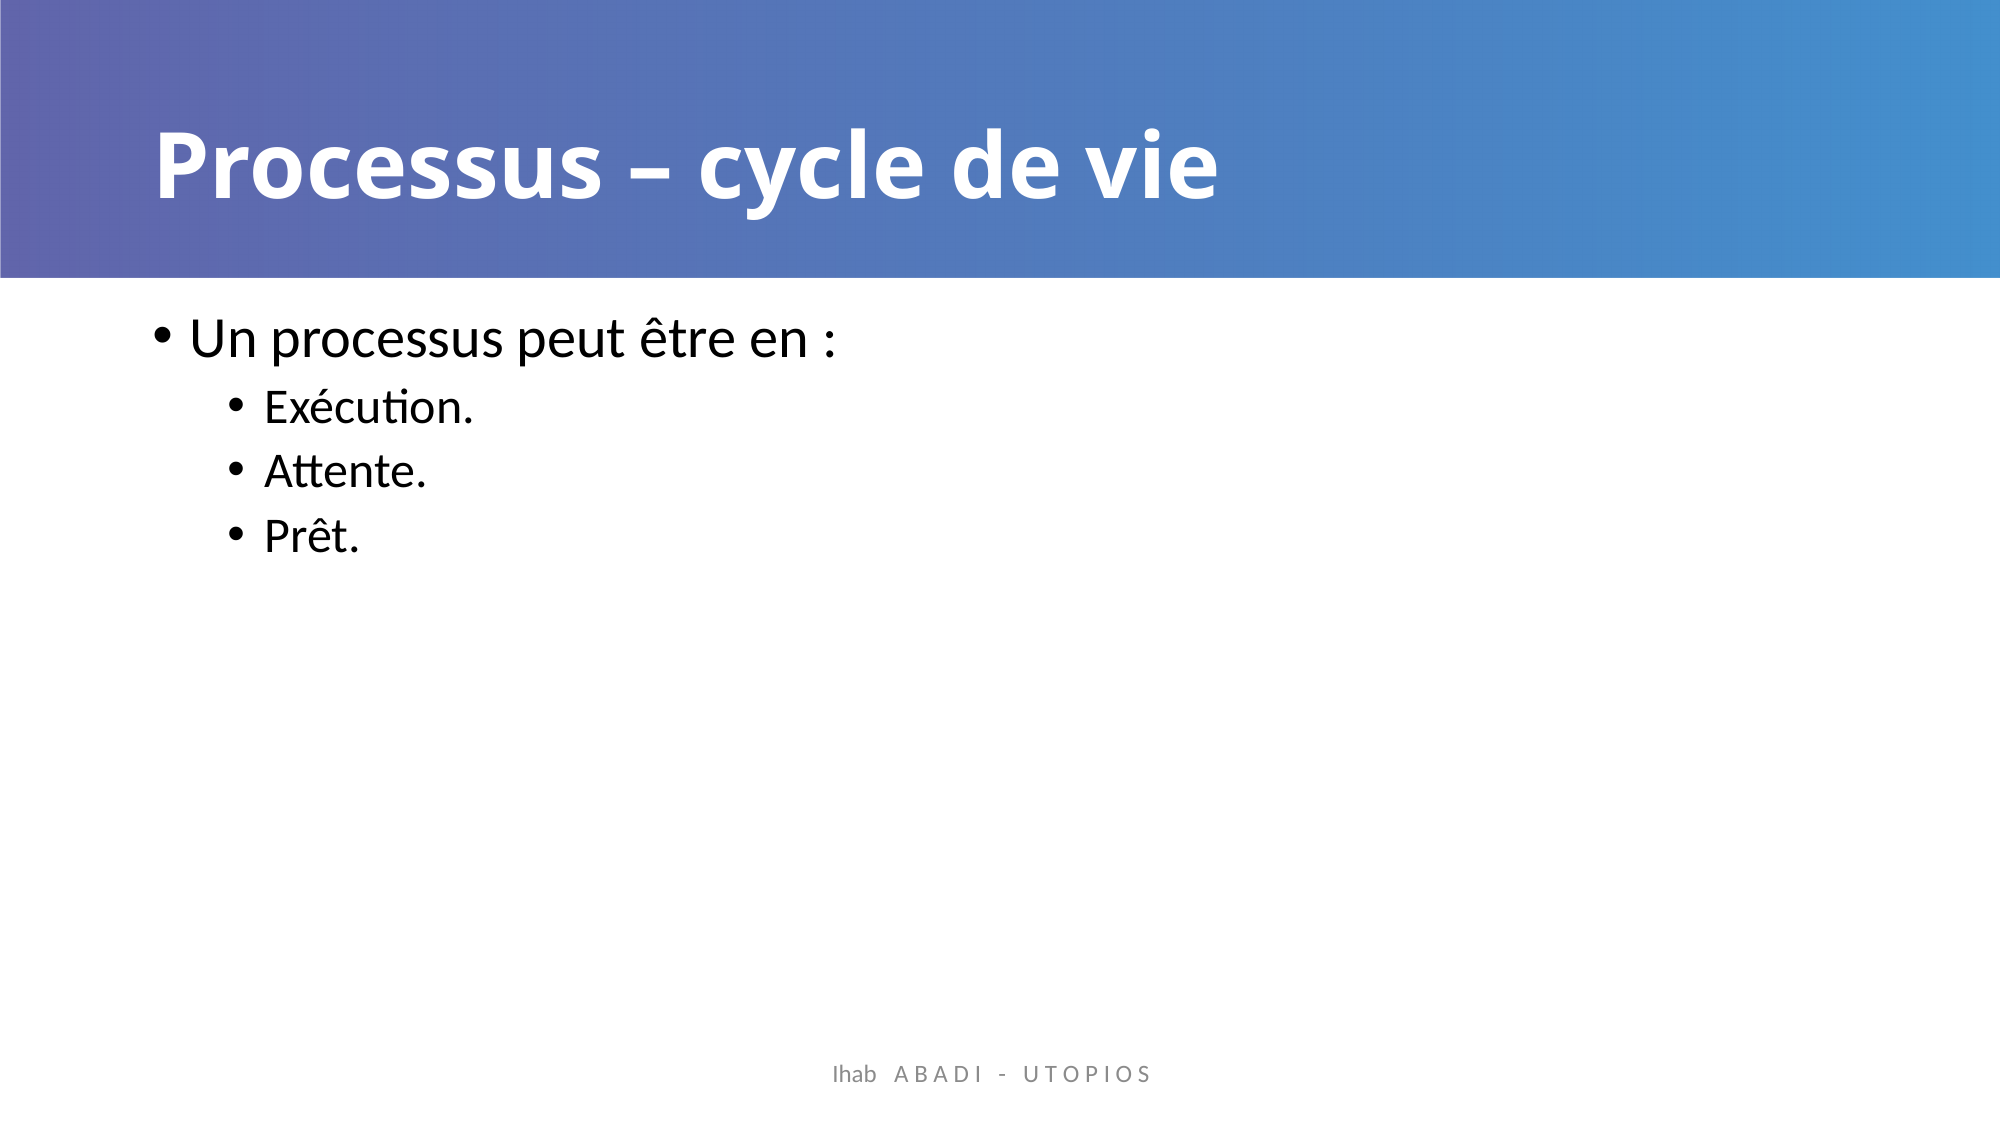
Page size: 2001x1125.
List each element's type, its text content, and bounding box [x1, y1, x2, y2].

list Un processus peut être en : Exécution. Attente. Prêt. [137, 299, 1863, 1014]
footer Ihab A B A D I - U T O P I O S [662, 1042, 1338, 1103]
title Processus – cycle de vie [137, 59, 1863, 278]
picture [0, 0, 2000, 278]
